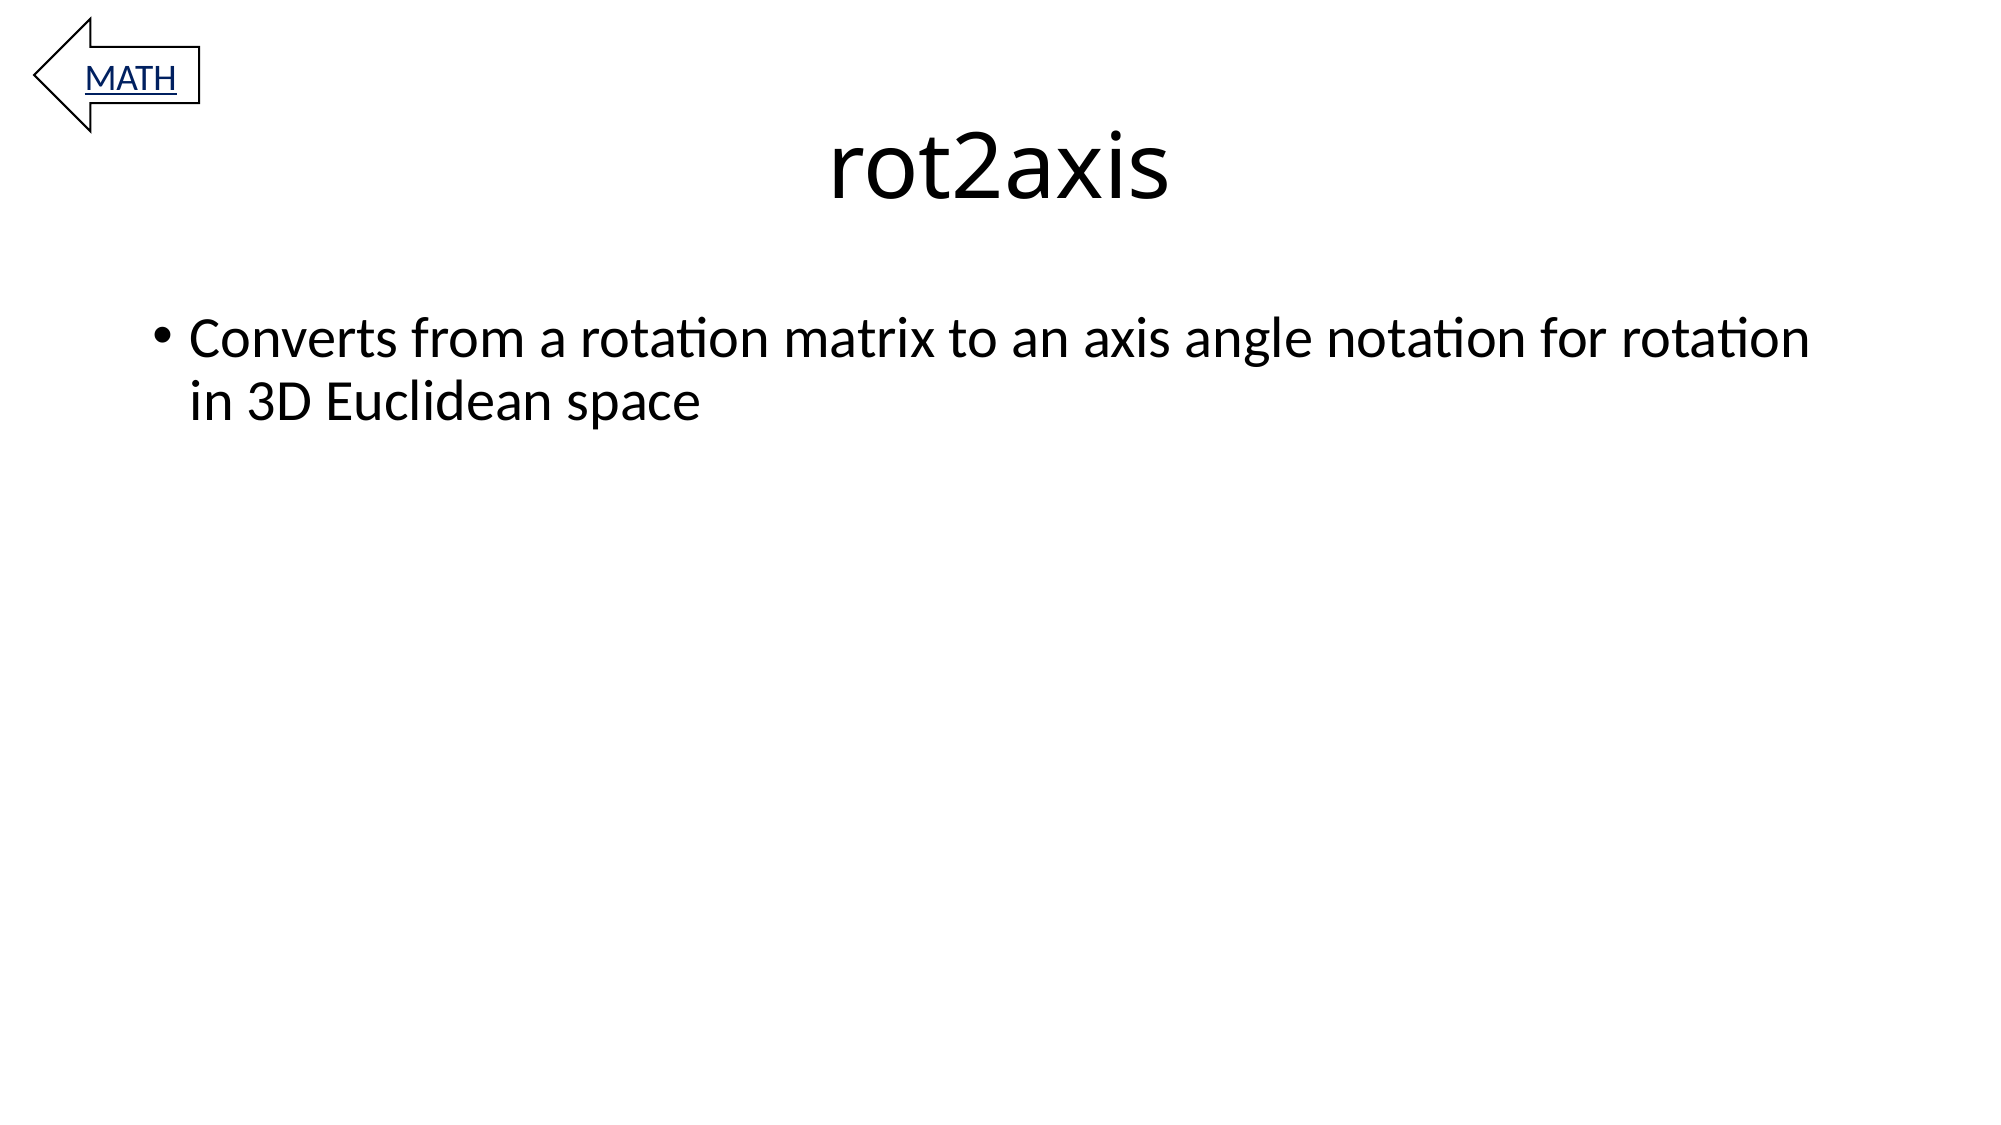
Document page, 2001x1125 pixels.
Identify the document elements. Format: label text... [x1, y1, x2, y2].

title rot2axis [137, 59, 1863, 278]
text_box MATH [32, 16, 201, 134]
list Converts from a rotation matrix to an axis angle notation for rotation in 3D Euclidean space [137, 299, 1863, 1014]
